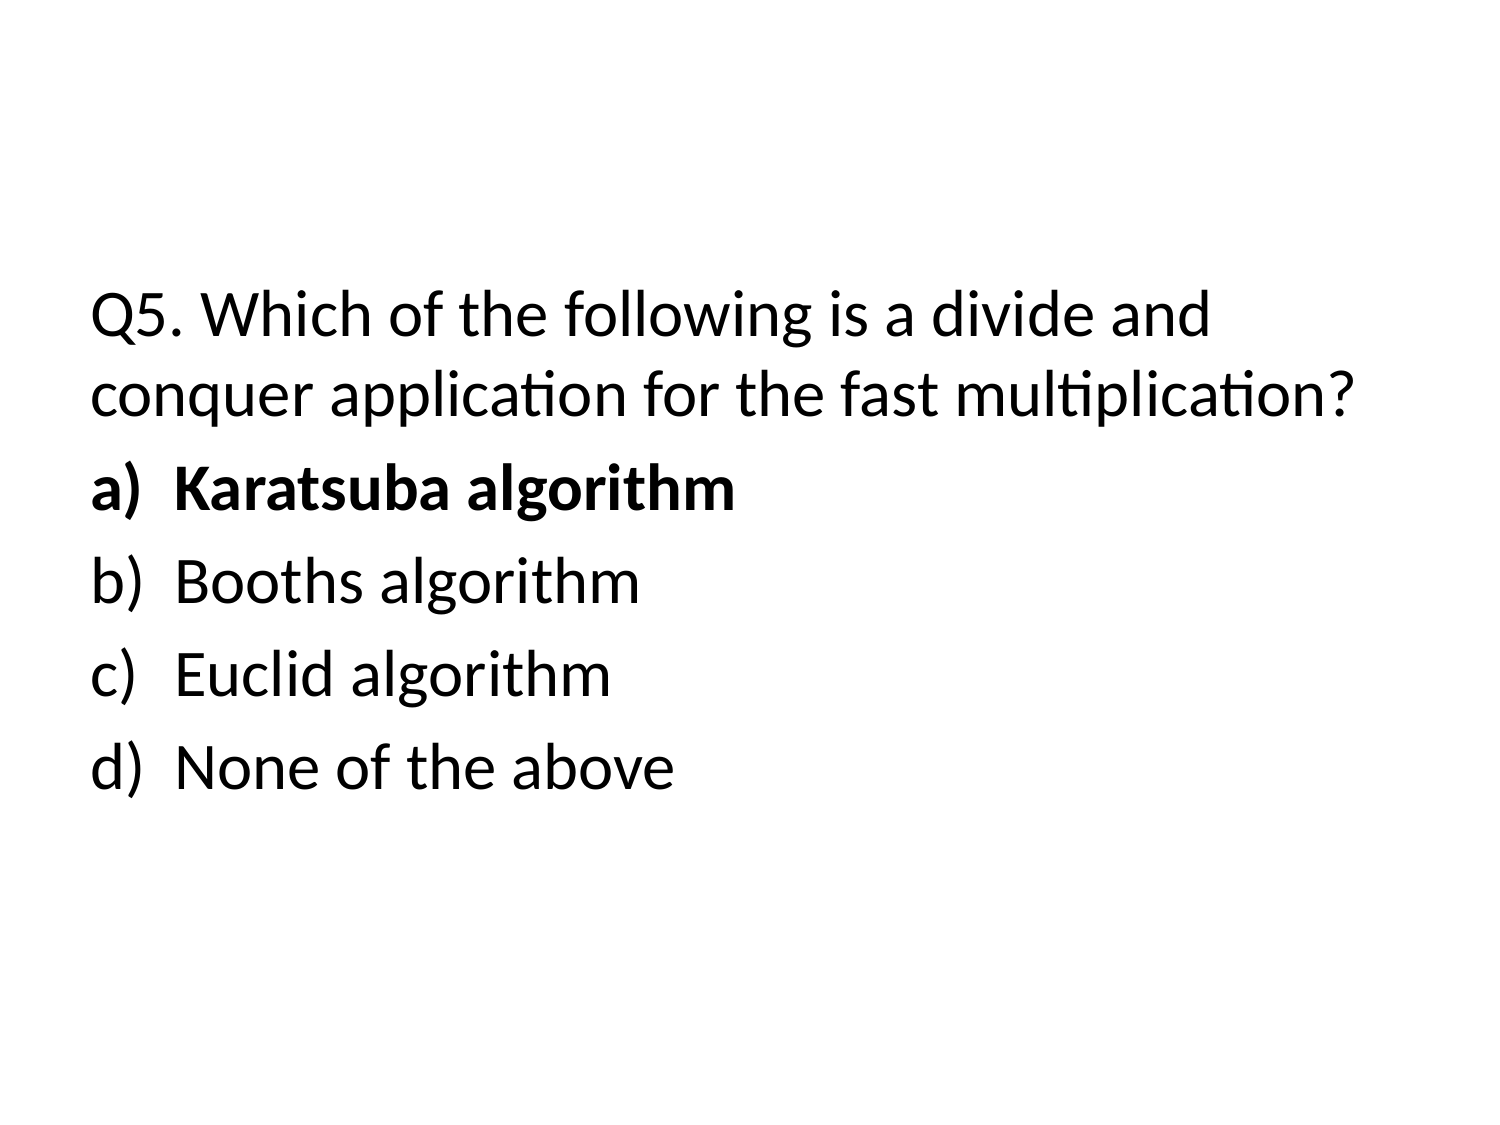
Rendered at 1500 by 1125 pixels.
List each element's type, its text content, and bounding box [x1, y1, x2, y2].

list Q5. Which of the following is a divide and conquer application for the fast multiplication? Karatsuba algorithm Booths algorithm Euclid algorithm None of the above [75, 262, 1425, 1005]
